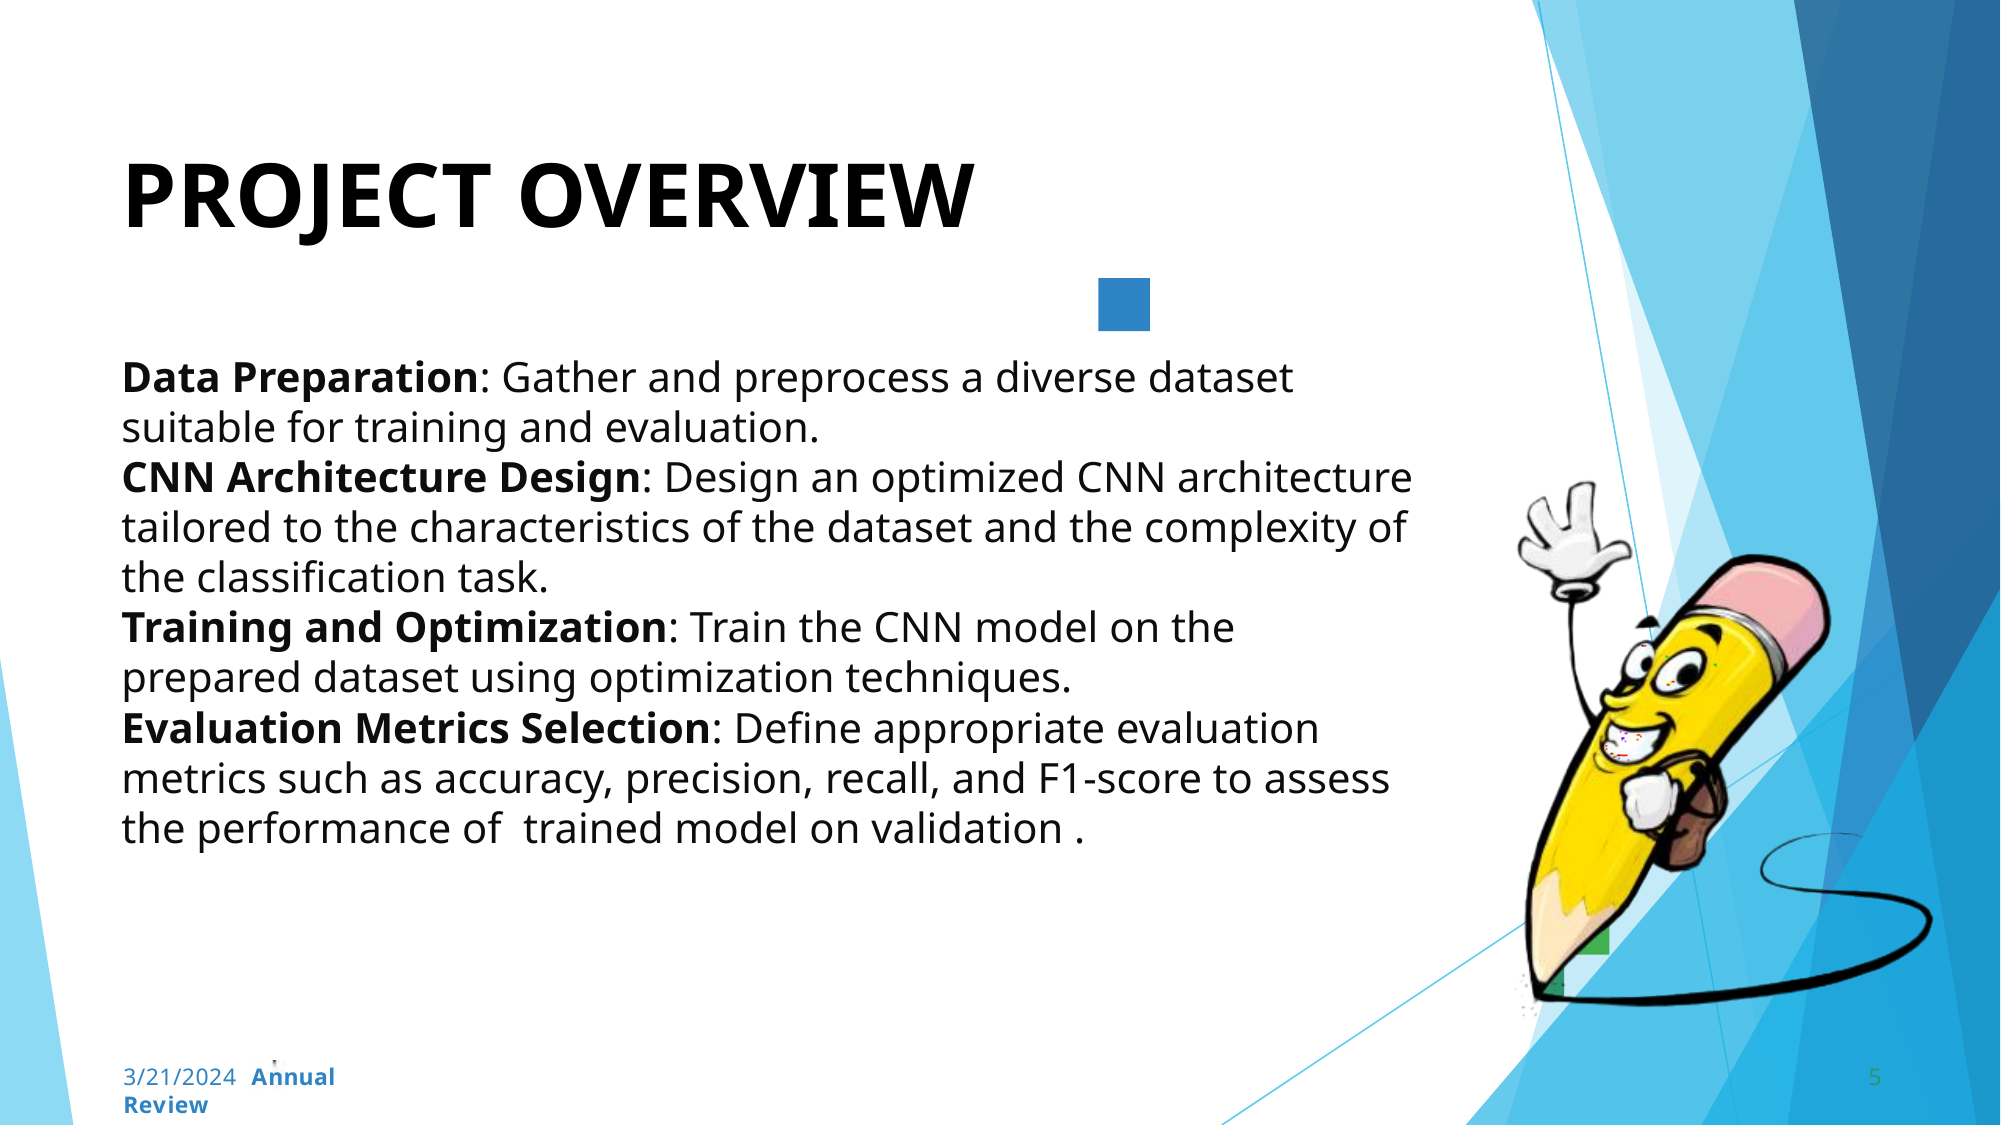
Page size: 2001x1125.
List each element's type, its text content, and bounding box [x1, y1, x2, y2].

text_box 3/21/2024 Annual Review [121, 1103, 417, 1118]
title PROJECT OVERVIEW Data Preparation: Gather and preprocess a diverse dataset suitable for training and evaluation. CNN Architecture Design: Design an optimized CNN architecture tailored to the characteristics of the dataset and the complexity of the classification task. Training and Optimization: Train the CNN model on the prepared dataset using optimization techniques. Evaluation Metrics Selection: Define appropriate evaluation metrics such as accuracy, precision, recall, and F1-score to assess the performance of trained model on validation . [121, 136, 1421, 958]
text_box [1420, 434, 2000, 1060]
picture [110, 1060, 463, 1094]
slide_number 5 [1862, 1068, 1888, 1125]
